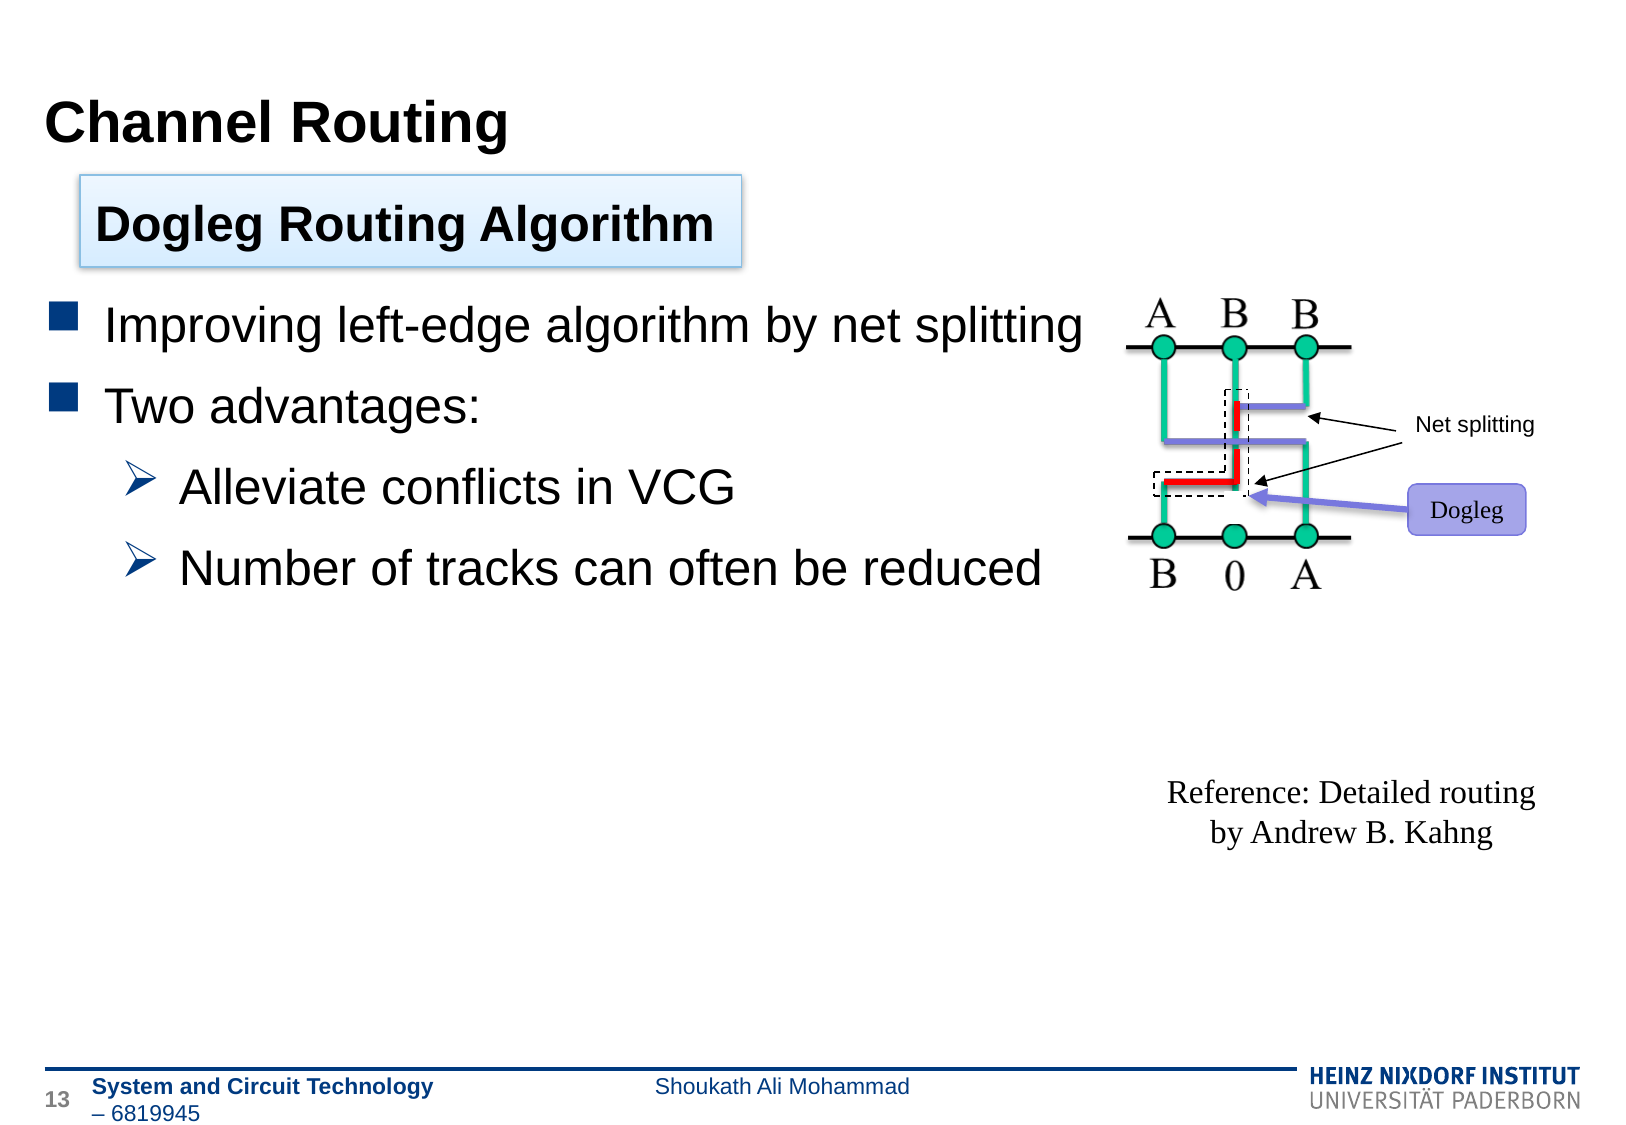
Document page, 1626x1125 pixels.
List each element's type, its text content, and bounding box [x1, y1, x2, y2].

slide_number 13 [44, 1079, 104, 1118]
picture [1116, 271, 1360, 628]
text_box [1253, 442, 1403, 485]
text_box Reference: Detailed routing by Andrew B. Kahng [1134, 762, 1569, 910]
picture [1155, 390, 1248, 495]
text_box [1248, 495, 1409, 510]
text_box Dogleg Routing Algorithm [79, 174, 742, 268]
footer System and Circuit Technology Shoukath Ali Mohammad – 6819945 [104, 1079, 915, 1118]
list Improving left-edge algorithm by net splitting Two advantages: Alleviate conflicts in VCG Number of tracks can often be reduced [44, 219, 1581, 1059]
text_box Net splitting [1400, 402, 1569, 445]
text_box Dogleg [1407, 484, 1526, 536]
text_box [1307, 415, 1397, 432]
title Channel Routing [44, 30, 1581, 208]
